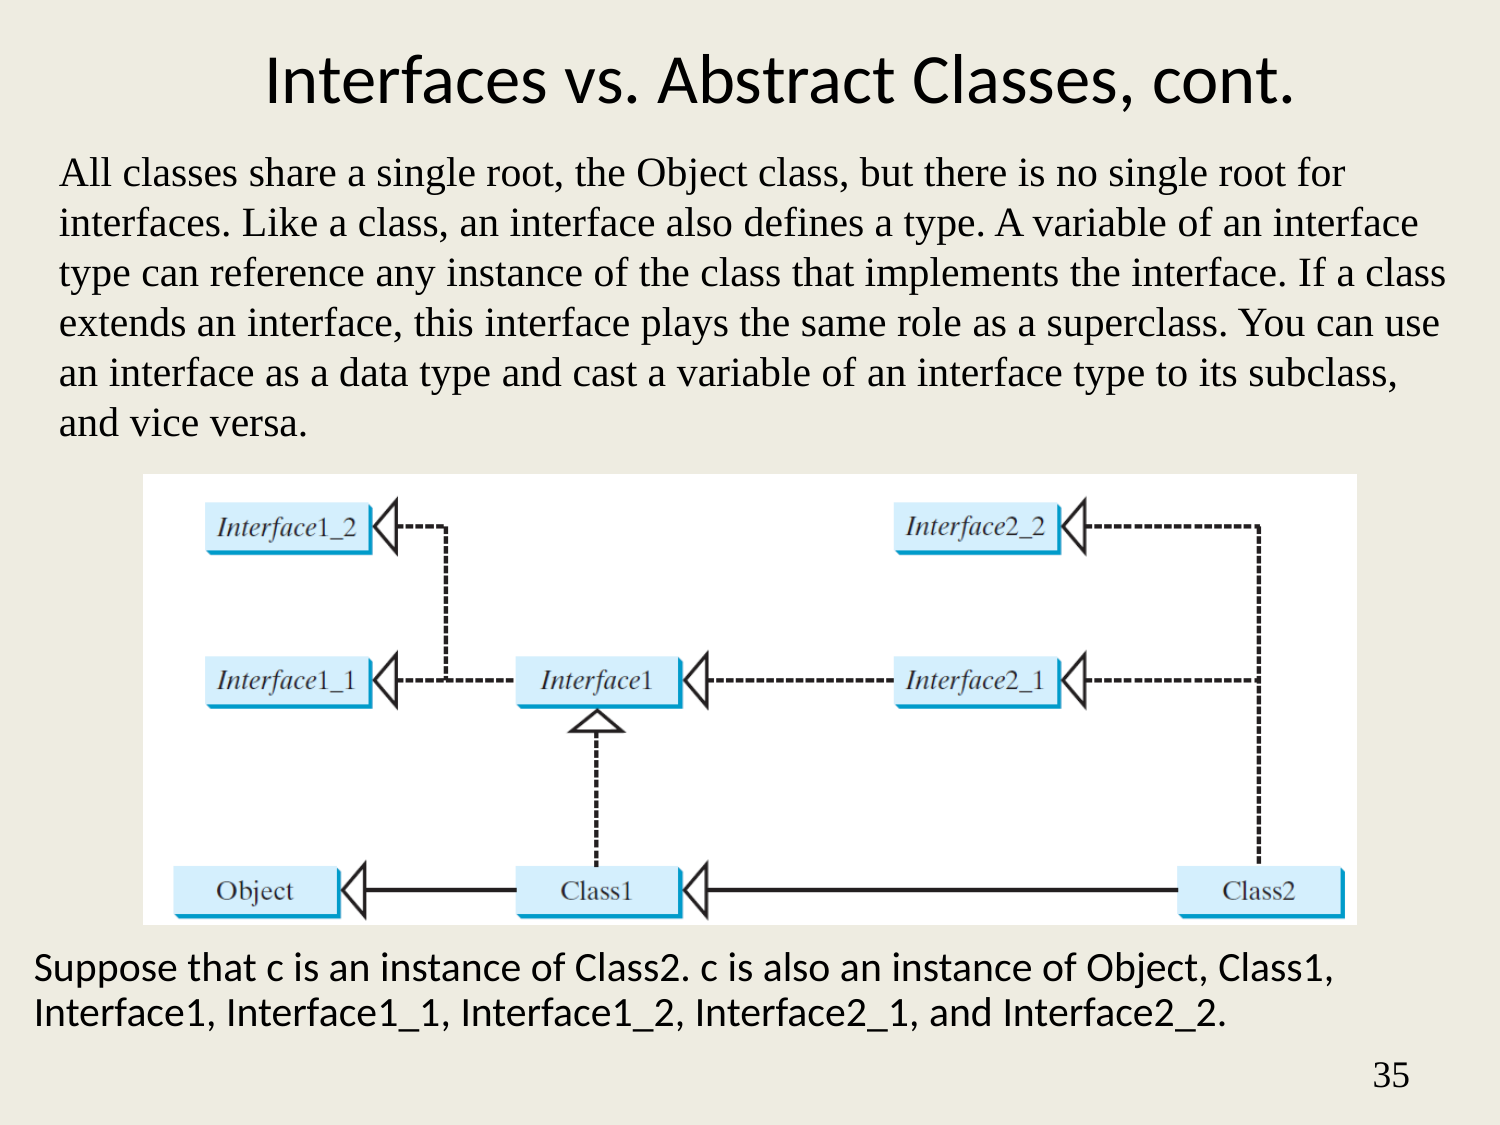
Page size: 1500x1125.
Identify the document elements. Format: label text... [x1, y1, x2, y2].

text_box All classes share a single root, the Object class, but there is no single root for interfaces. Like a class, an interface also defines a type. A variable of an interface type can reference any instance of the class that implements the interface. If a class extends an interface, this interface plays the same role as a superclass. You can use an interface as a data type and cast a variable of an interface type to its subclass, and vice versa. [24, 137, 1475, 463]
title Interfaces vs. Abstract Classes, cont. [62, 24, 1500, 125]
list Suppose that c is an instance of Class2. c is also an instance of Object, Class1, Interface1, Interface1_1, Interface1_2, Interface2_1, and Interface2_2. [0, 937, 1438, 1050]
picture [142, 474, 1357, 926]
slide_number 35 [1074, 1042, 1425, 1103]
